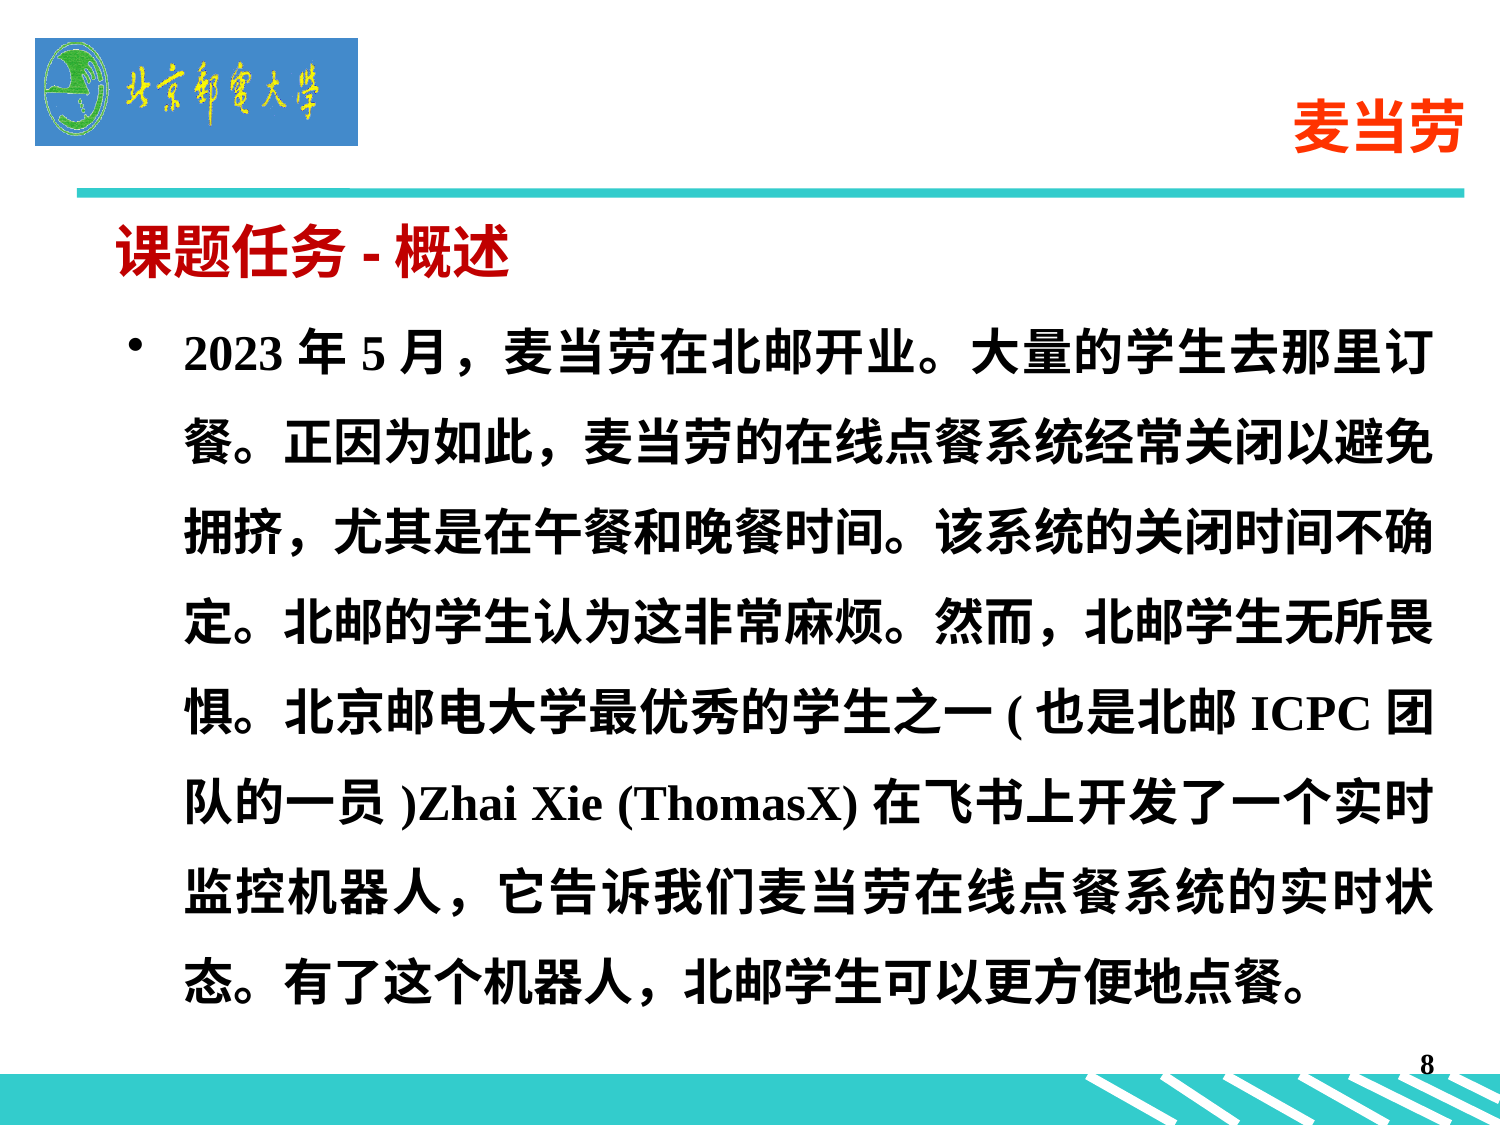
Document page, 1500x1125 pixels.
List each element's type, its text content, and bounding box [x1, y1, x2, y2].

picture [34, 37, 358, 146]
title 麦当劳 [207, 66, 1483, 185]
text_box 课题任务-概述 [100, 208, 561, 293]
slide_number 8 [1137, 1037, 1451, 1113]
list 2023年5月，麦当劳在北邮开业。大量的学生去那里订餐。正因为如此，麦当劳的在线点餐系统经常关闭以避免拥挤，尤其是在午餐和晚餐时间。该系统的关闭时间不确定。北邮的学生认为这非常麻烦。然而，北邮学生无所畏惧。北京邮电大学最优秀的学生之一(也是北邮ICPC团队的一员)Zhai Xie (ThomasX)在飞书上开发了一个实时监控机器人，它告诉我们麦当劳在线点餐系统的实时状态。有了这个机器人，北邮学生可以更方便地点餐。 [111, 282, 1451, 1038]
